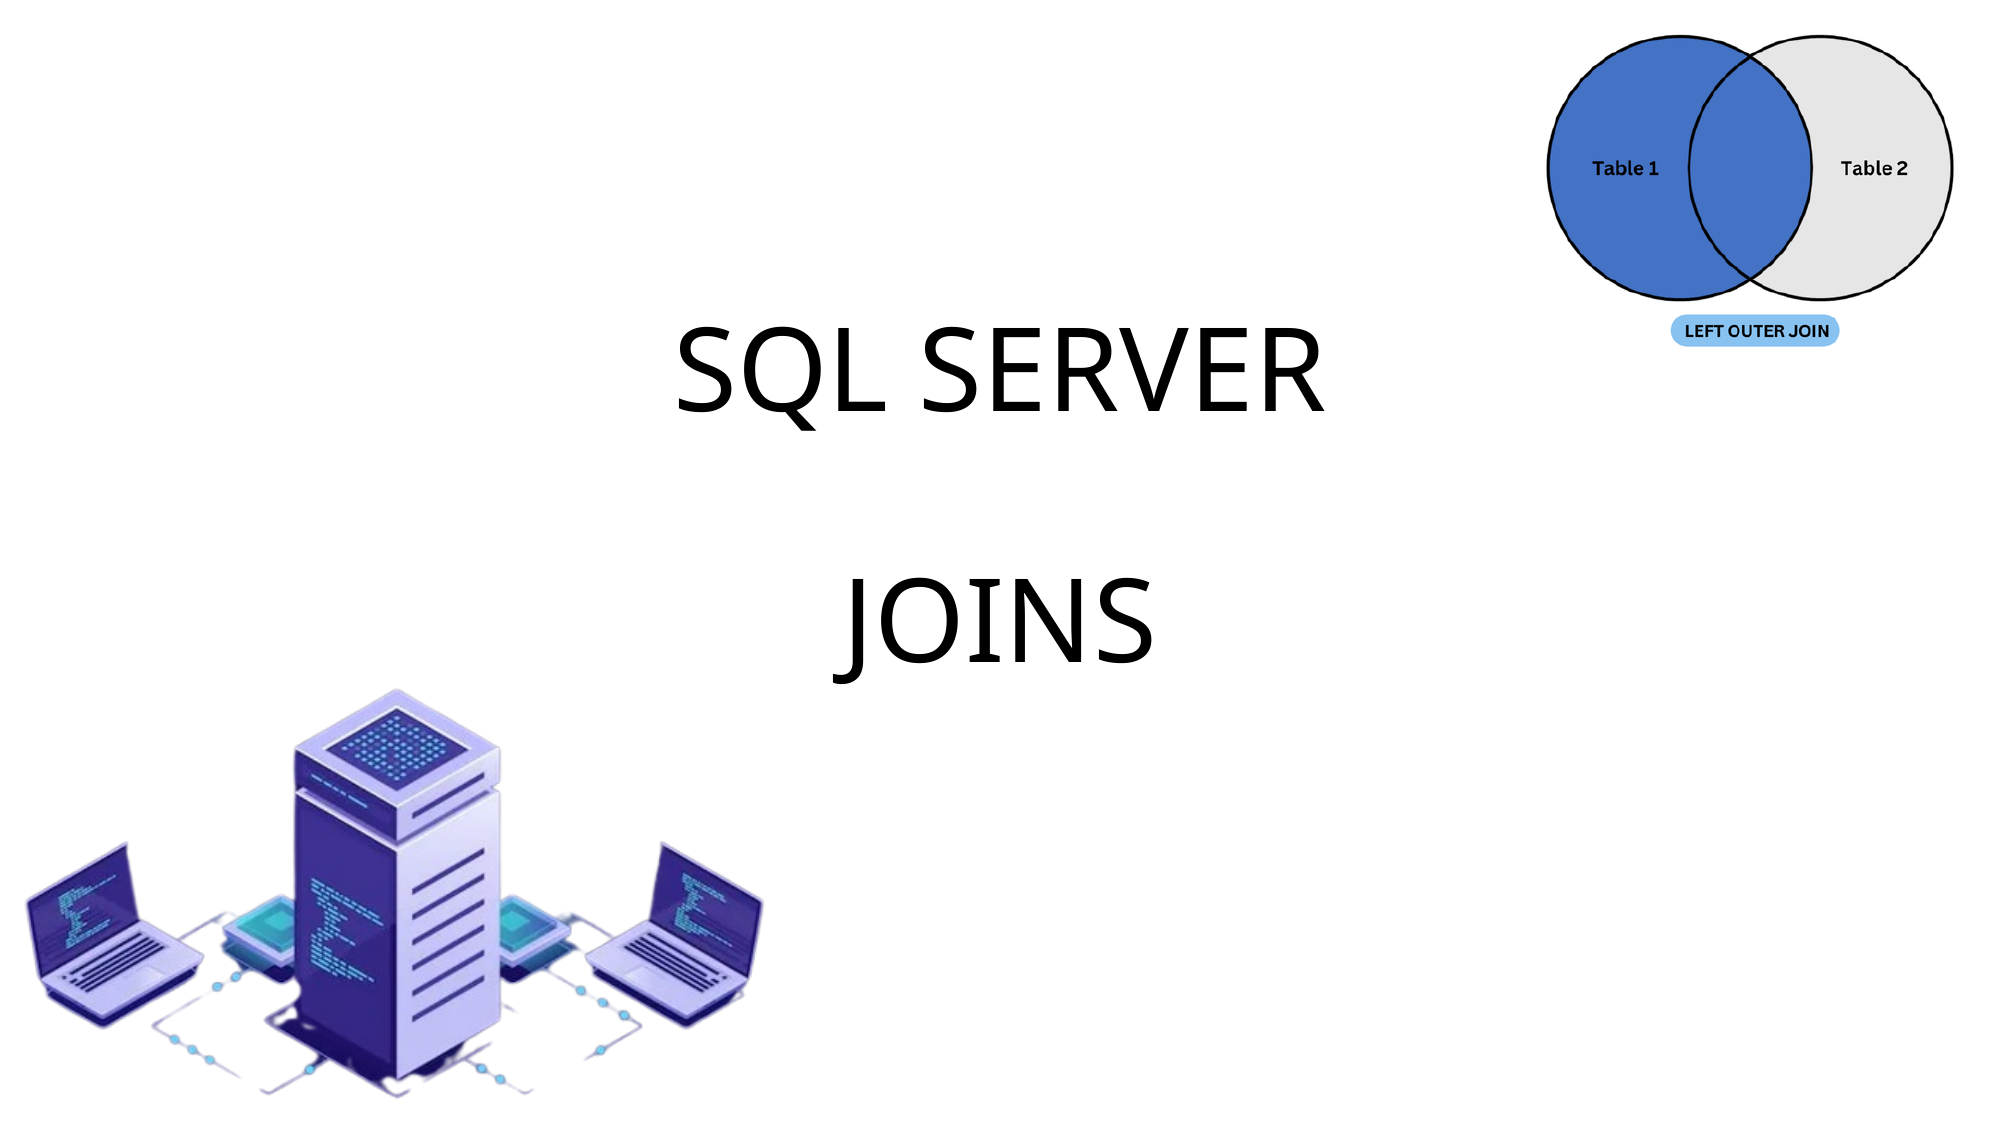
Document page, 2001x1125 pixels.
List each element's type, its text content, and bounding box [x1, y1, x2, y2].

picture [1519, 15, 1981, 355]
title SQL SERVER JOINS [249, 303, 1750, 696]
picture [0, 562, 844, 1125]
